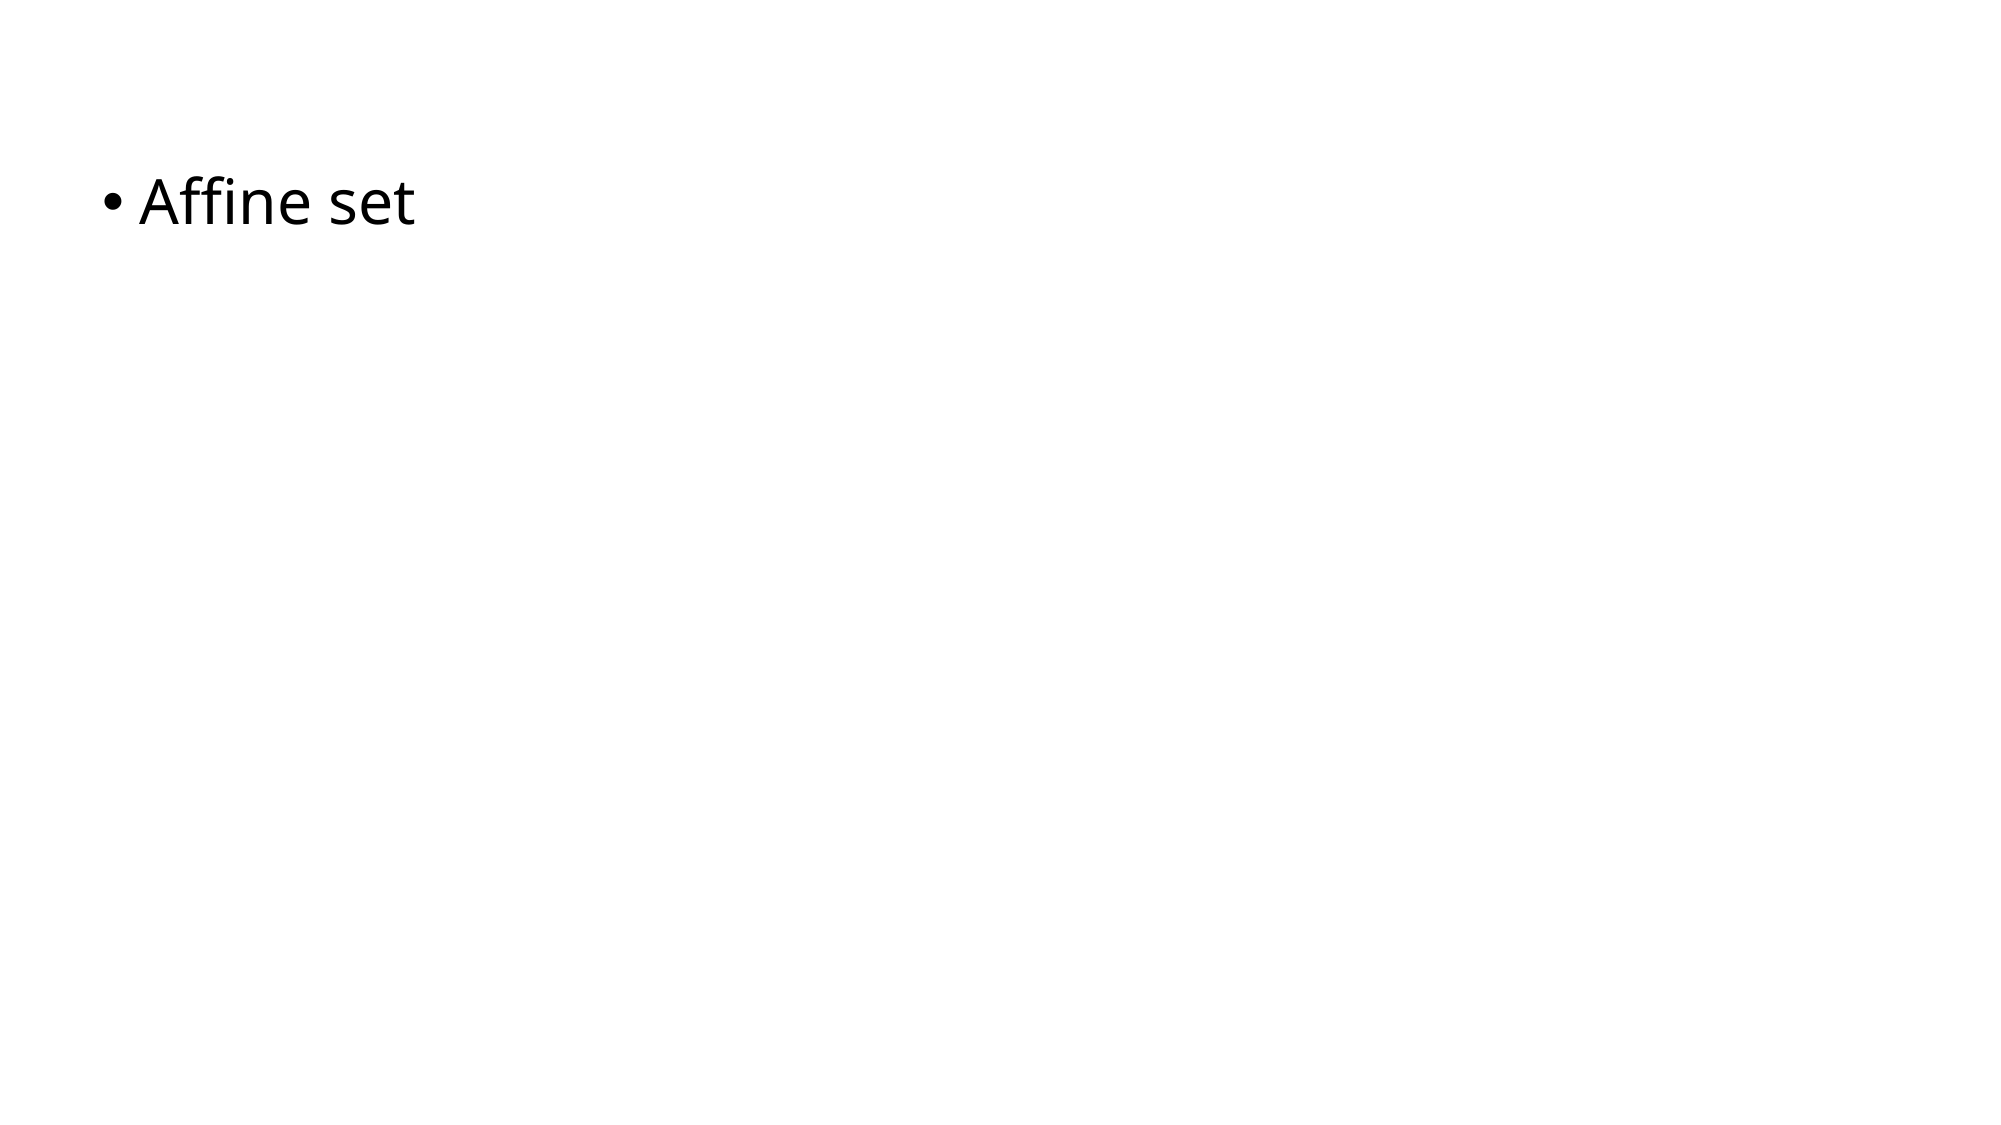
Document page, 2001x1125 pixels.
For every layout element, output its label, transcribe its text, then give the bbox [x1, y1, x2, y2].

text_box Affine set [87, 163, 845, 302]
